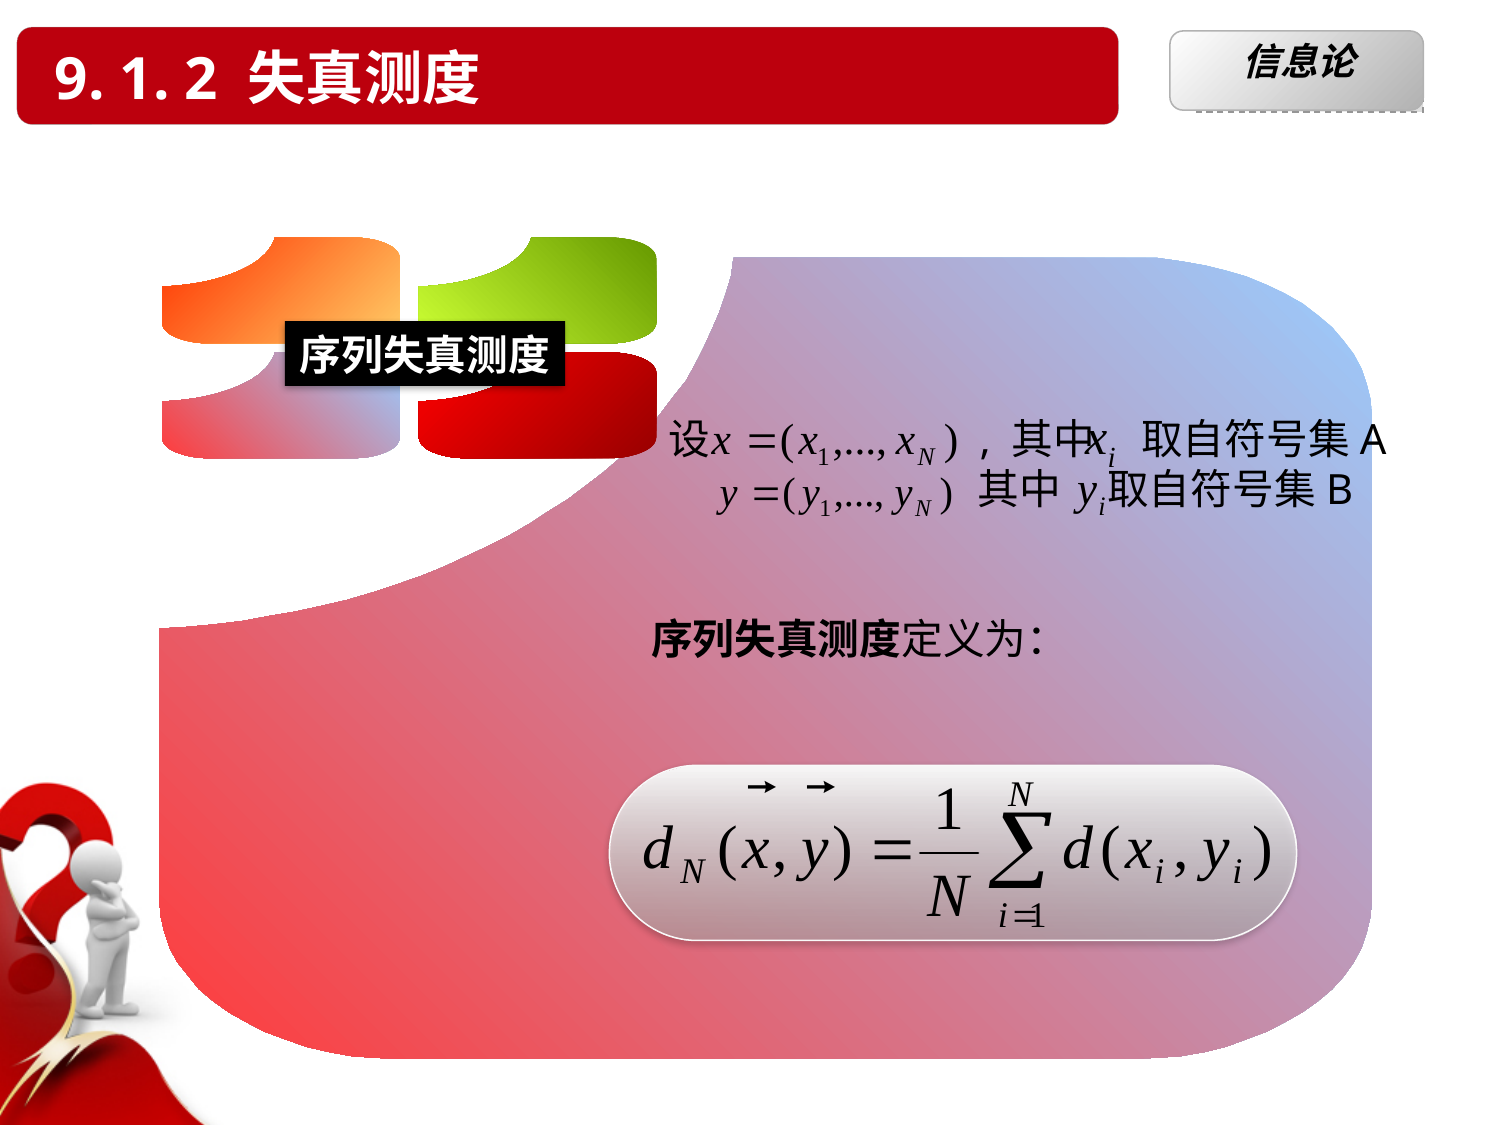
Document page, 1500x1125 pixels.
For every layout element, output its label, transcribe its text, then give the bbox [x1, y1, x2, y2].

text_box [159, 495, 1372, 1059]
text_box [1288, 813, 1298, 893]
text_box [608, 798, 627, 907]
picture [0, 0, 1500, 1125]
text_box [632, 765, 1284, 941]
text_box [1074, 404, 1126, 480]
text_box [1169, 30, 1424, 111]
text_box [667, 257, 1371, 405]
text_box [152, 234, 657, 487]
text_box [709, 465, 960, 528]
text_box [702, 410, 966, 477]
text_box 设 , 其中 取自符号集A 其中 取自符号集B 序列失真测度定义为： [636, 405, 1447, 806]
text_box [16, 15, 1442, 138]
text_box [1065, 458, 1115, 528]
